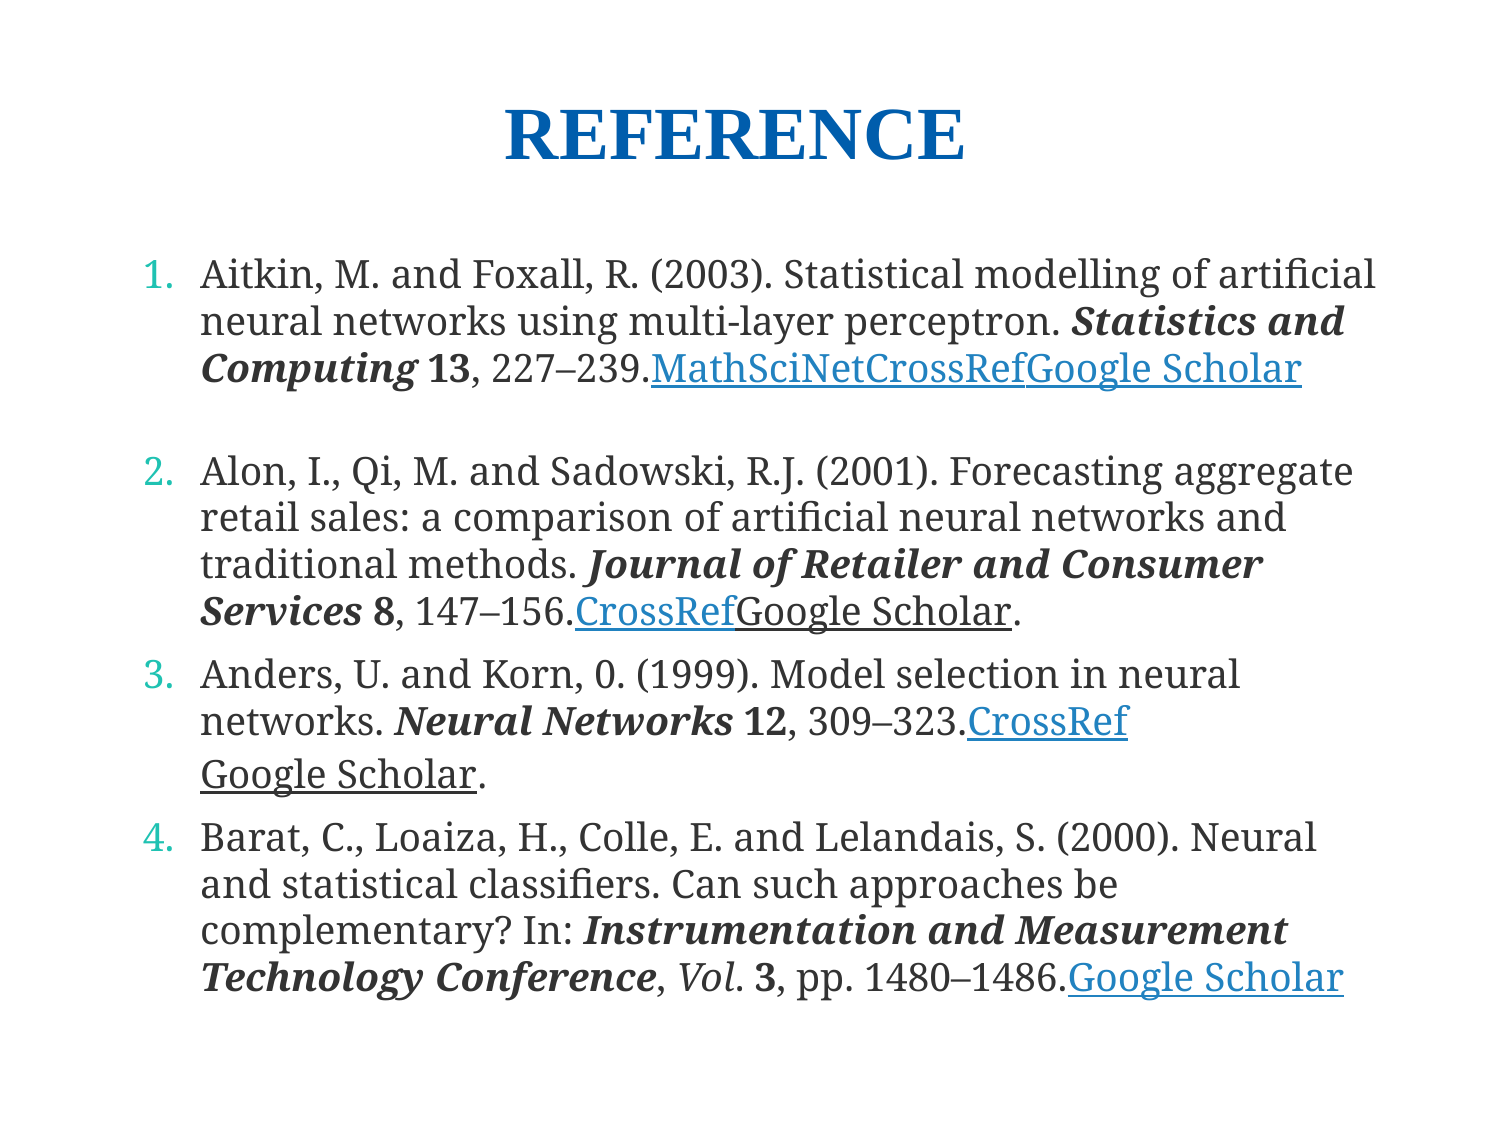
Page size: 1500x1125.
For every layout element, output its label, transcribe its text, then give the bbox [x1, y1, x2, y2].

title REFERENCE [116, 59, 1411, 211]
list Aitkin, M. and Foxall, R. (2003). Statistical modelling of artificial neural networks using multi-layer perceptron. Statistics and Computing 13, 227–239.MathSciNetCrossRefGoogle Scholar Alon, I., Qi, M. and Sadowski, R.J. (2001). Forecasting aggregate retail sales: a comparison of artificial neural networks and traditional methods. Journal of Retailer and Consumer Services 8, 147–156.CrossRefGoogle Scholar. Anders, U. and Korn, 0. (1999). Model selection in neural networks. Neural Networks 12, 309–323.CrossRefGoogle Scholar. Barat, C., Loaiza, H., Colle, E. and Lelandais, S. (2000). Neural and statistical classifiers. Can such approaches be complementary? In: Instrumentation and Measurement Technology Conference, Vol. 3, pp. 1480–1486.Google Scholar [116, 242, 1411, 1030]
